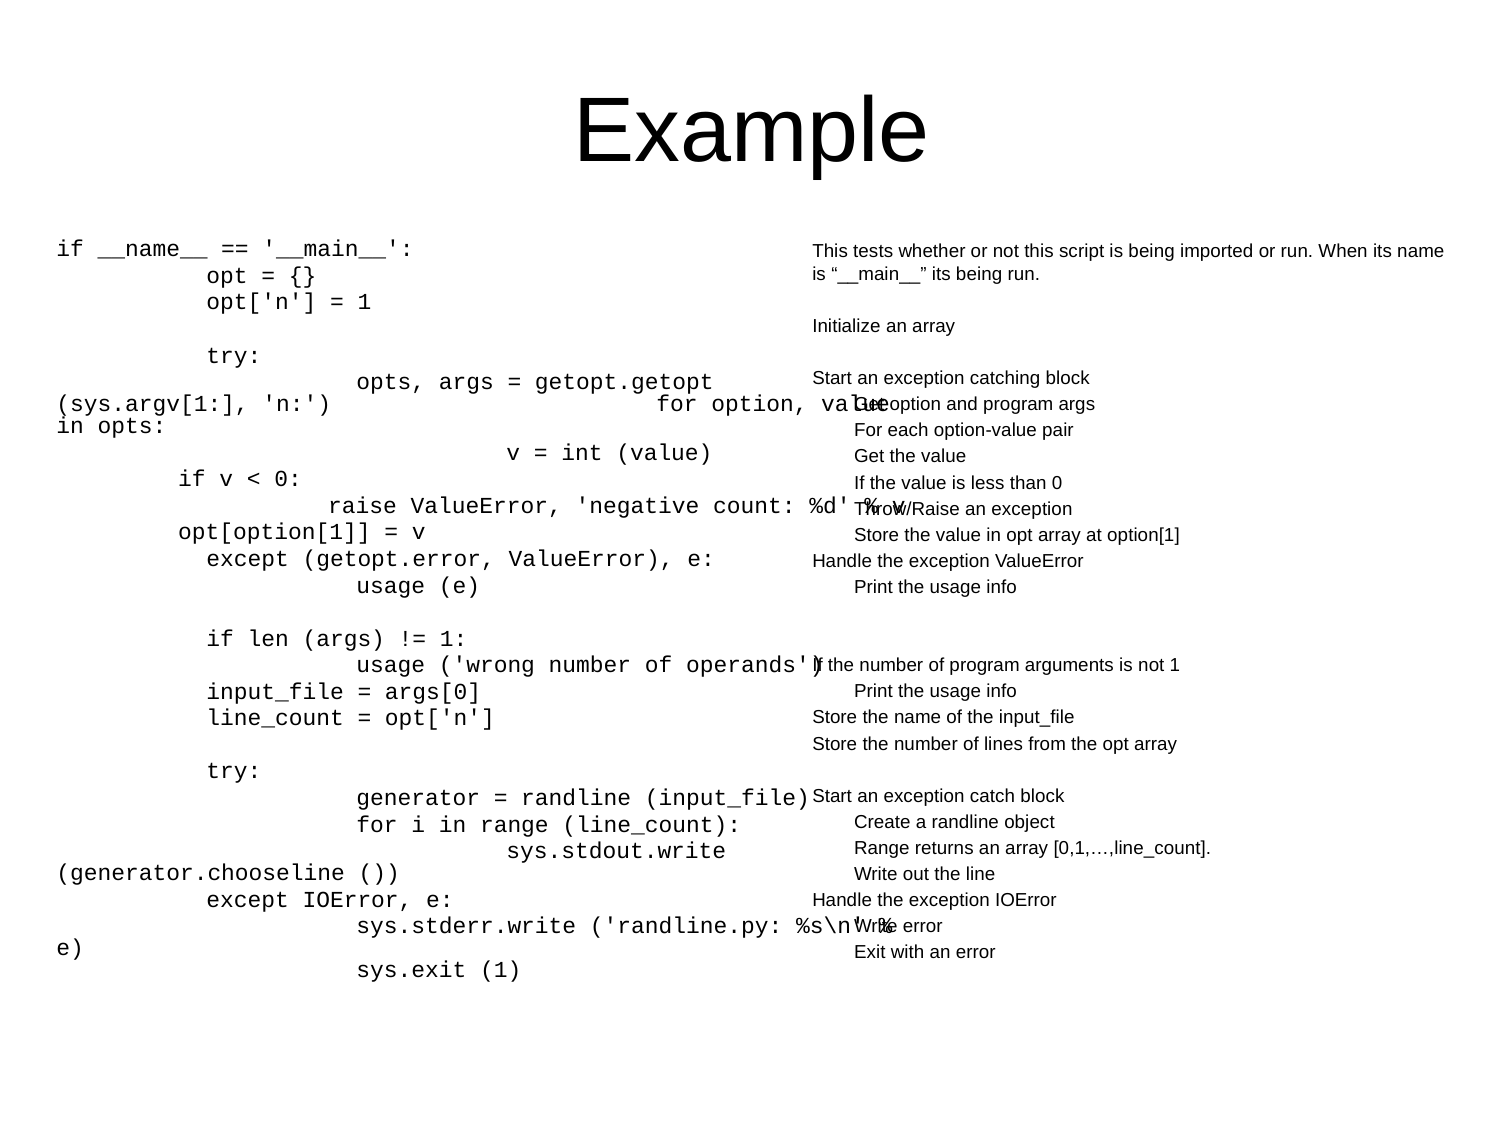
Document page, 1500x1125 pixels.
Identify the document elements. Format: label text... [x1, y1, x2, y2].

title Example [76, 30, 1427, 219]
list if __name__ == '__main__': opt = {} opt['n'] = 1 try: opts, args = getopt.getopt (sys.argv[1:], 'n:') for option, value in opts: v = int (value) if v < 0: raise ValueError, 'negative count: %d' % v opt[option[1]] = v except (getopt.error, ValueError), e: usage (e) if len (args) != 1: usage ('wrong number of operands') input_file = args[0] line_count = opt['n'] try: generator = randline (input_file) for i in range (line_count): sys.stdout.write (generator.chooseline ()) except IOError, e: sys.stderr.write ('randline.py: %s\n' % e) sys.exit (1) [41, 231, 797, 975]
list This tests whether or not this script is being imported or run. When its name is “__main__” its being run. Initialize an array Start an exception catching block Get option and program args For each option-value pair Get the value If the value is less than 0 Throw/Raise an exception Store the value in opt array at option[1] Handle the exception ValueError Print the usage info If the number of program arguments is not 1 Print the usage info Store the name of the input_file Store the number of lines from the opt array Start an exception catch block Create a randline object Range returns an array [0,1,…,line_count]. Write out the line Handle the exception IOError Write error Exit with an error [797, 231, 1460, 975]
